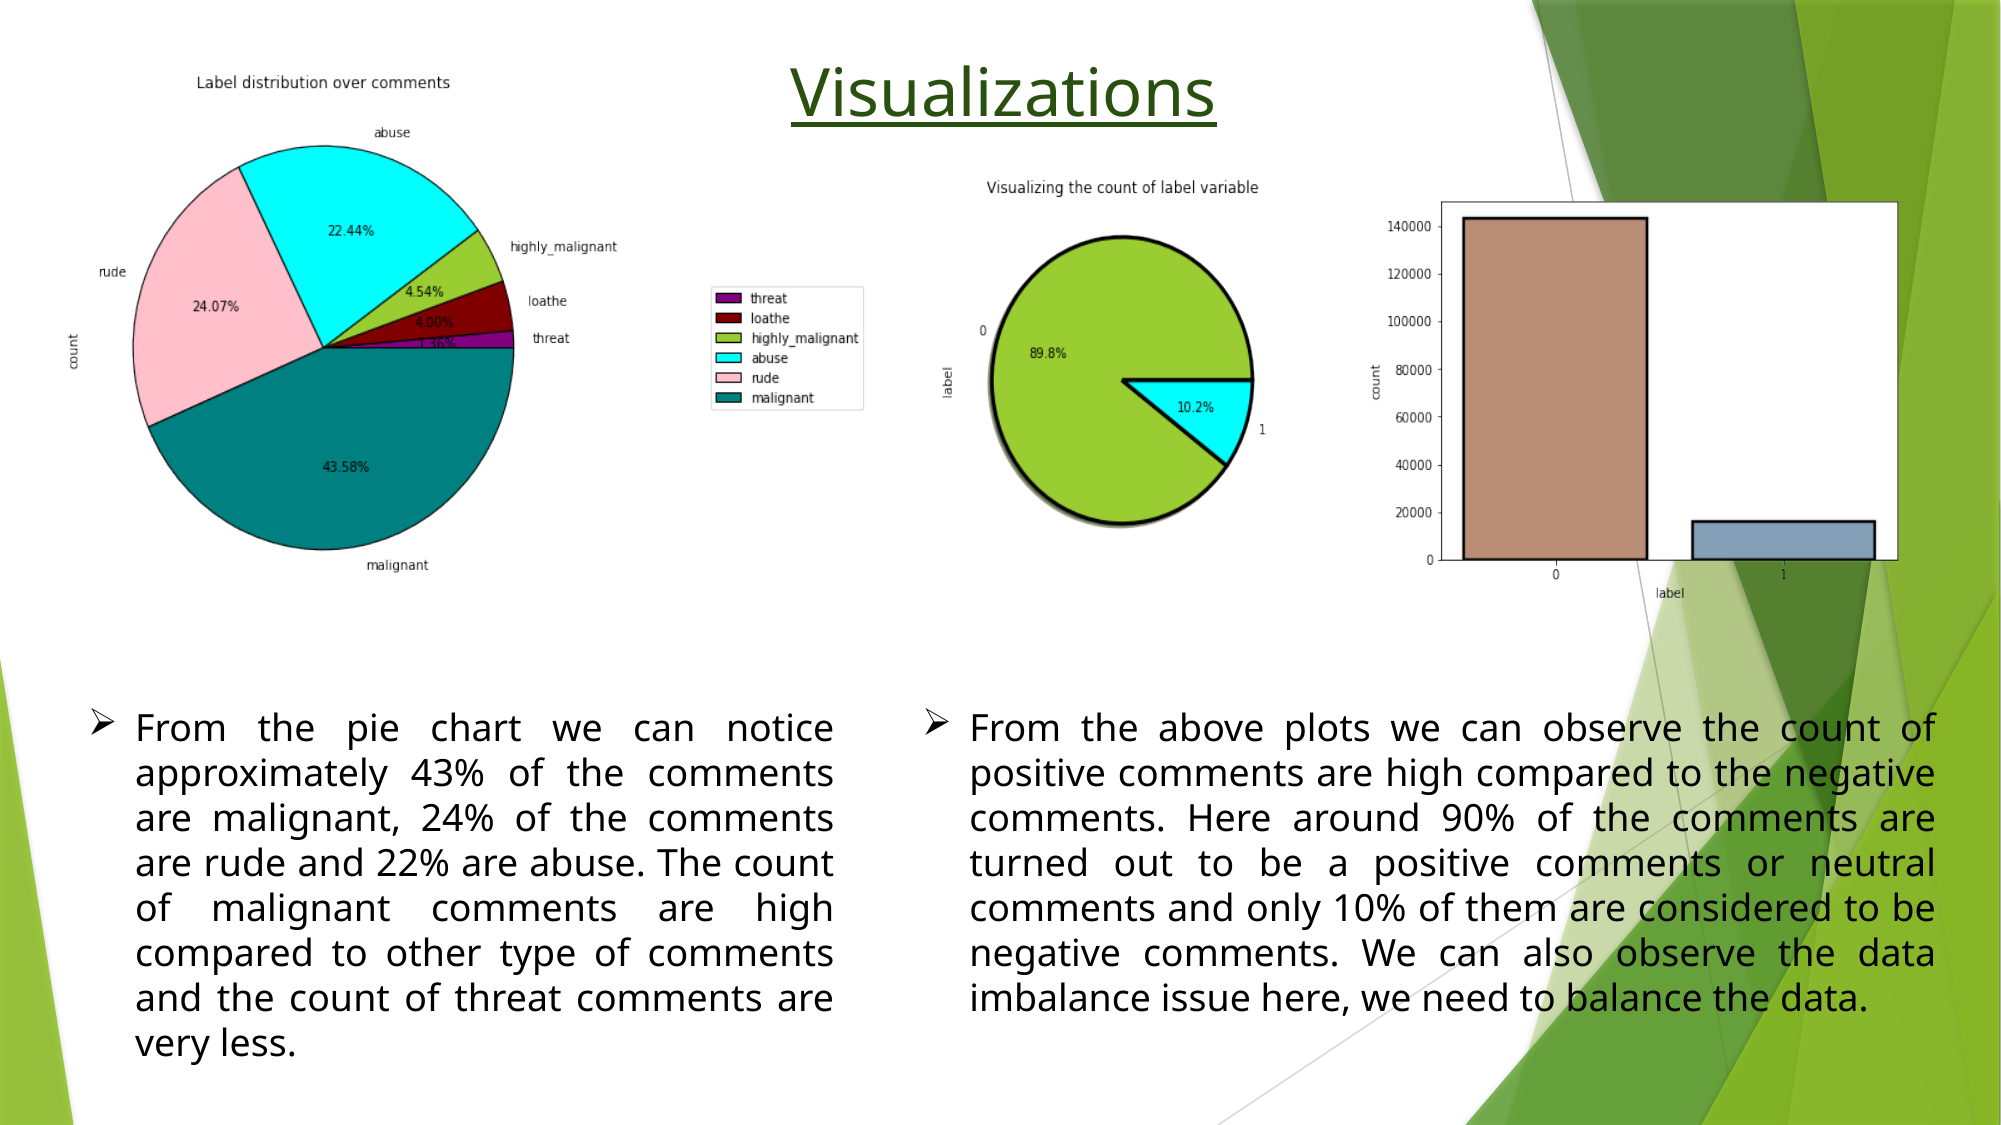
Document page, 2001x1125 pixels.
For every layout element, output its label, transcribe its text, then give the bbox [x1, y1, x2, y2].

picture [59, 66, 873, 611]
text_box From the pie chart we can notice approximately 43% of the comments are malignant, 24% of the comments are rude and 22% are abuse. The count of malignant comments are high compared to other type of comments and the count of threat comments are very less. [73, 696, 850, 1072]
text_box Visualizations [102, 42, 1906, 138]
text_box From the above plots we can observe the count of positive comments are high compared to the negative comments. Here around 90% of the comments are turned out to be a positive comments or neutral comments and only 10% of them are considered to be negative comments. We can also observe the data imbalance issue here, we need to balance the data. [907, 696, 1952, 1027]
picture [934, 171, 1907, 611]
